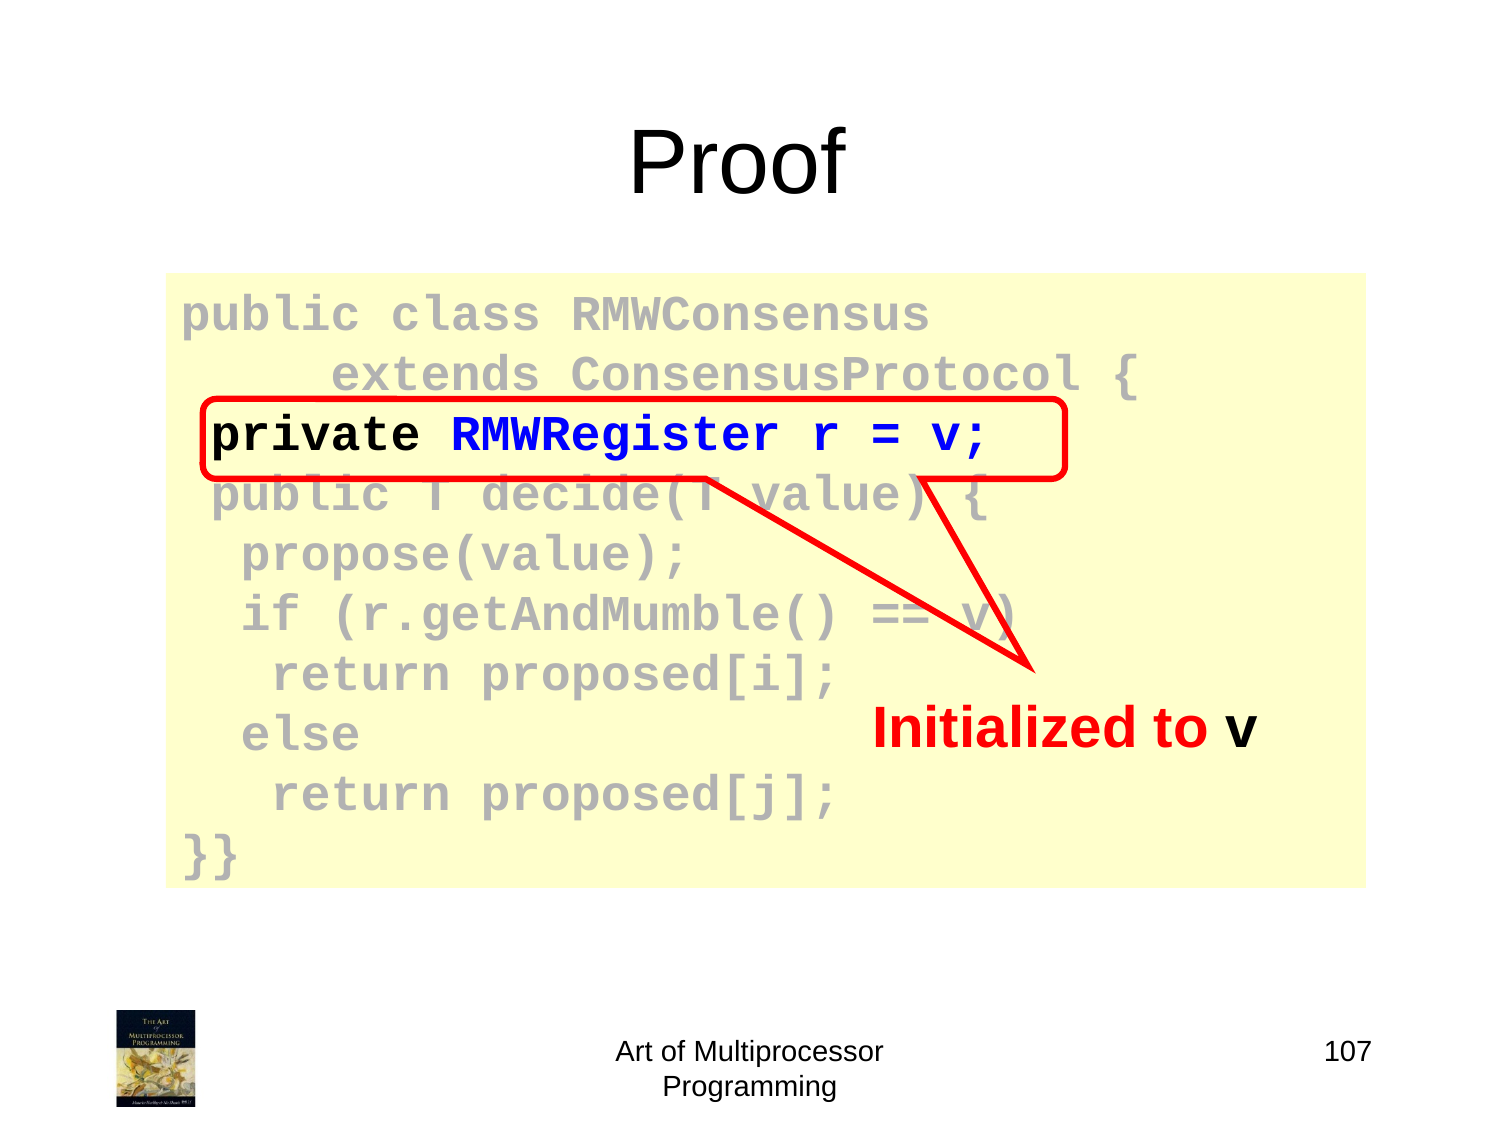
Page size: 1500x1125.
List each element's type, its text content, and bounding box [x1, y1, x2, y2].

text_box Initialized to v [780, 681, 1350, 766]
footer Art of Multiprocessor Programming [512, 1025, 988, 1100]
title Proof [99, 63, 1375, 251]
slide_number 107 [1074, 1024, 1388, 1101]
text_box public class RMWConsensus extends ConsensusProtocol { private RMWRegister r = v; public T decide(T value) { propose(value); if (r.getAndMumble() == v) return proposed[i]; else return proposed[j]; }} [165, 273, 1366, 888]
text_box [202, 398, 1066, 666]
picture [107, 1010, 204, 1107]
